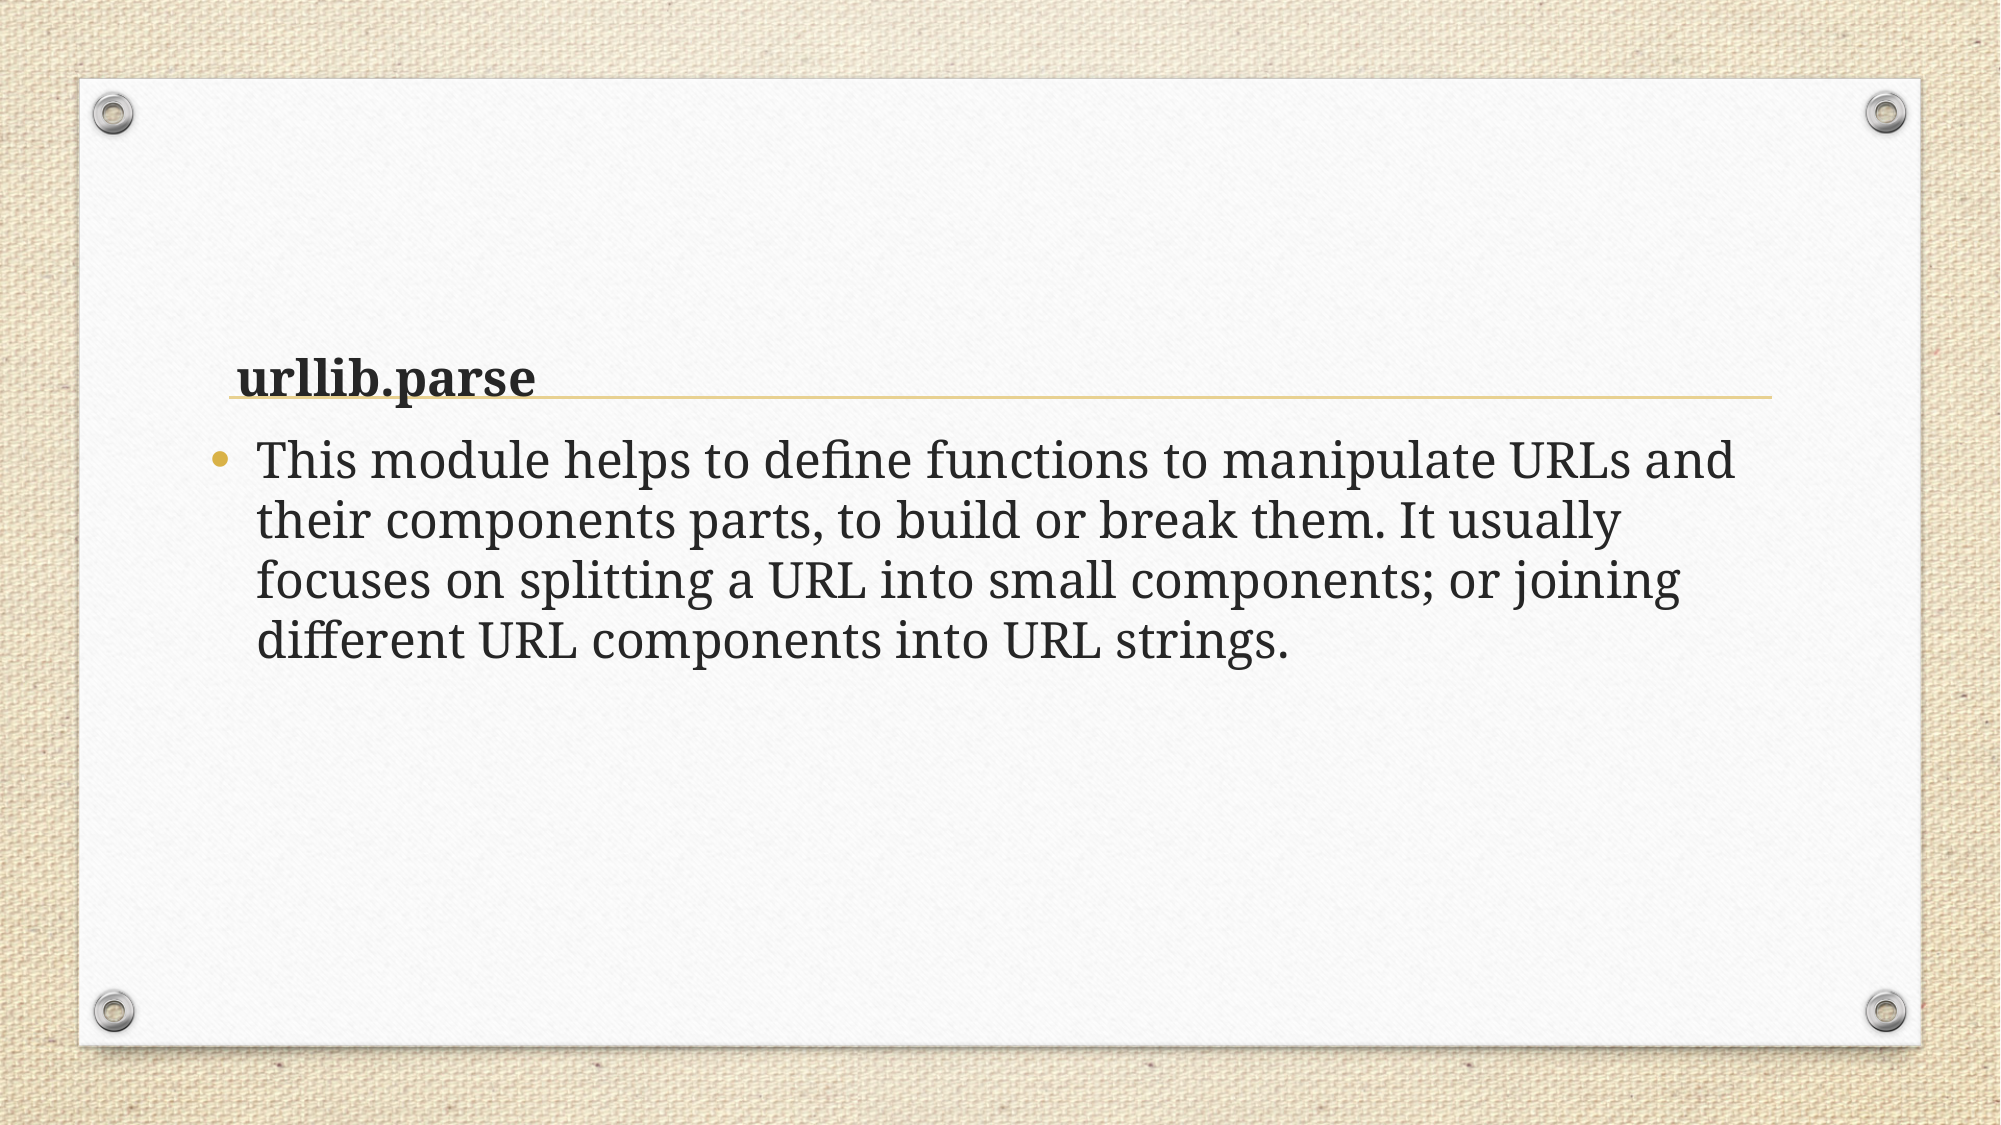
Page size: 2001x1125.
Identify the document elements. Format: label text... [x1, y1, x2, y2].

picture [0, 0, 2001, 1125]
list urllib.parse This module helps to define functions to manipulate URLs and their components parts, to build or break them. It usually focuses on splitting a URL into small components; or joining different URL components into URL strings. [195, 338, 1788, 964]
